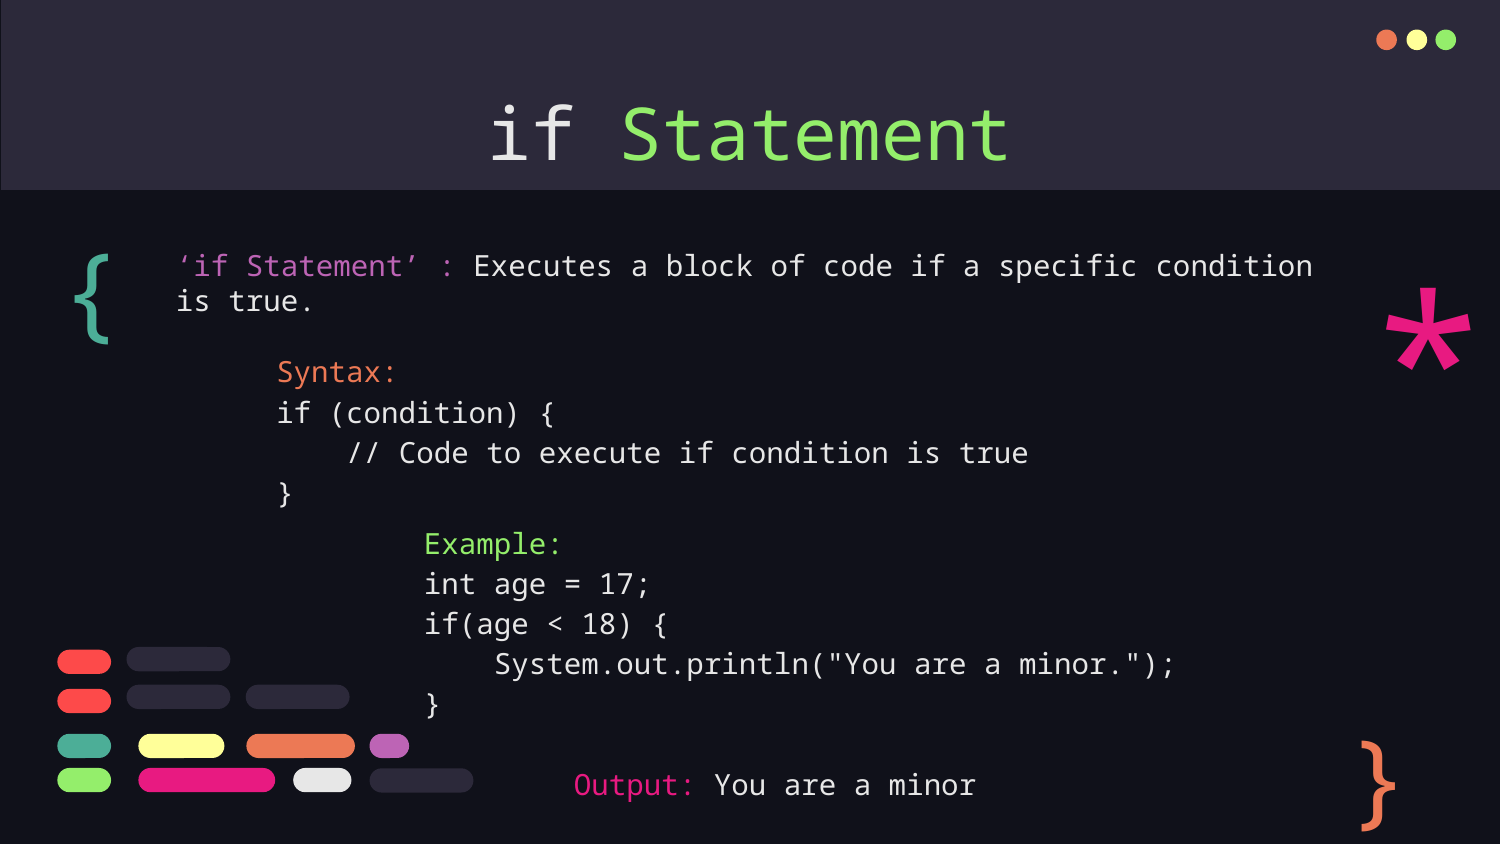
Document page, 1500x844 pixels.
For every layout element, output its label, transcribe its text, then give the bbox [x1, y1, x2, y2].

text_box } [1332, 711, 1418, 836]
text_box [57, 646, 474, 793]
title if Statement [118, 72, 1382, 167]
text_box ‘if Statement’ : Executes a block of code if a specific condition is true. [161, 240, 1339, 325]
text_box Syntax: if (condition) { // Code to execute if condition is true } [261, 333, 1081, 508]
text_box Example: int age = 17; if(age < 18) { System.out.println("You are a minor."); } Output: You are a minor [409, 512, 1339, 809]
text_box { [45, 209, 162, 353]
text_box * [1353, 222, 1439, 353]
